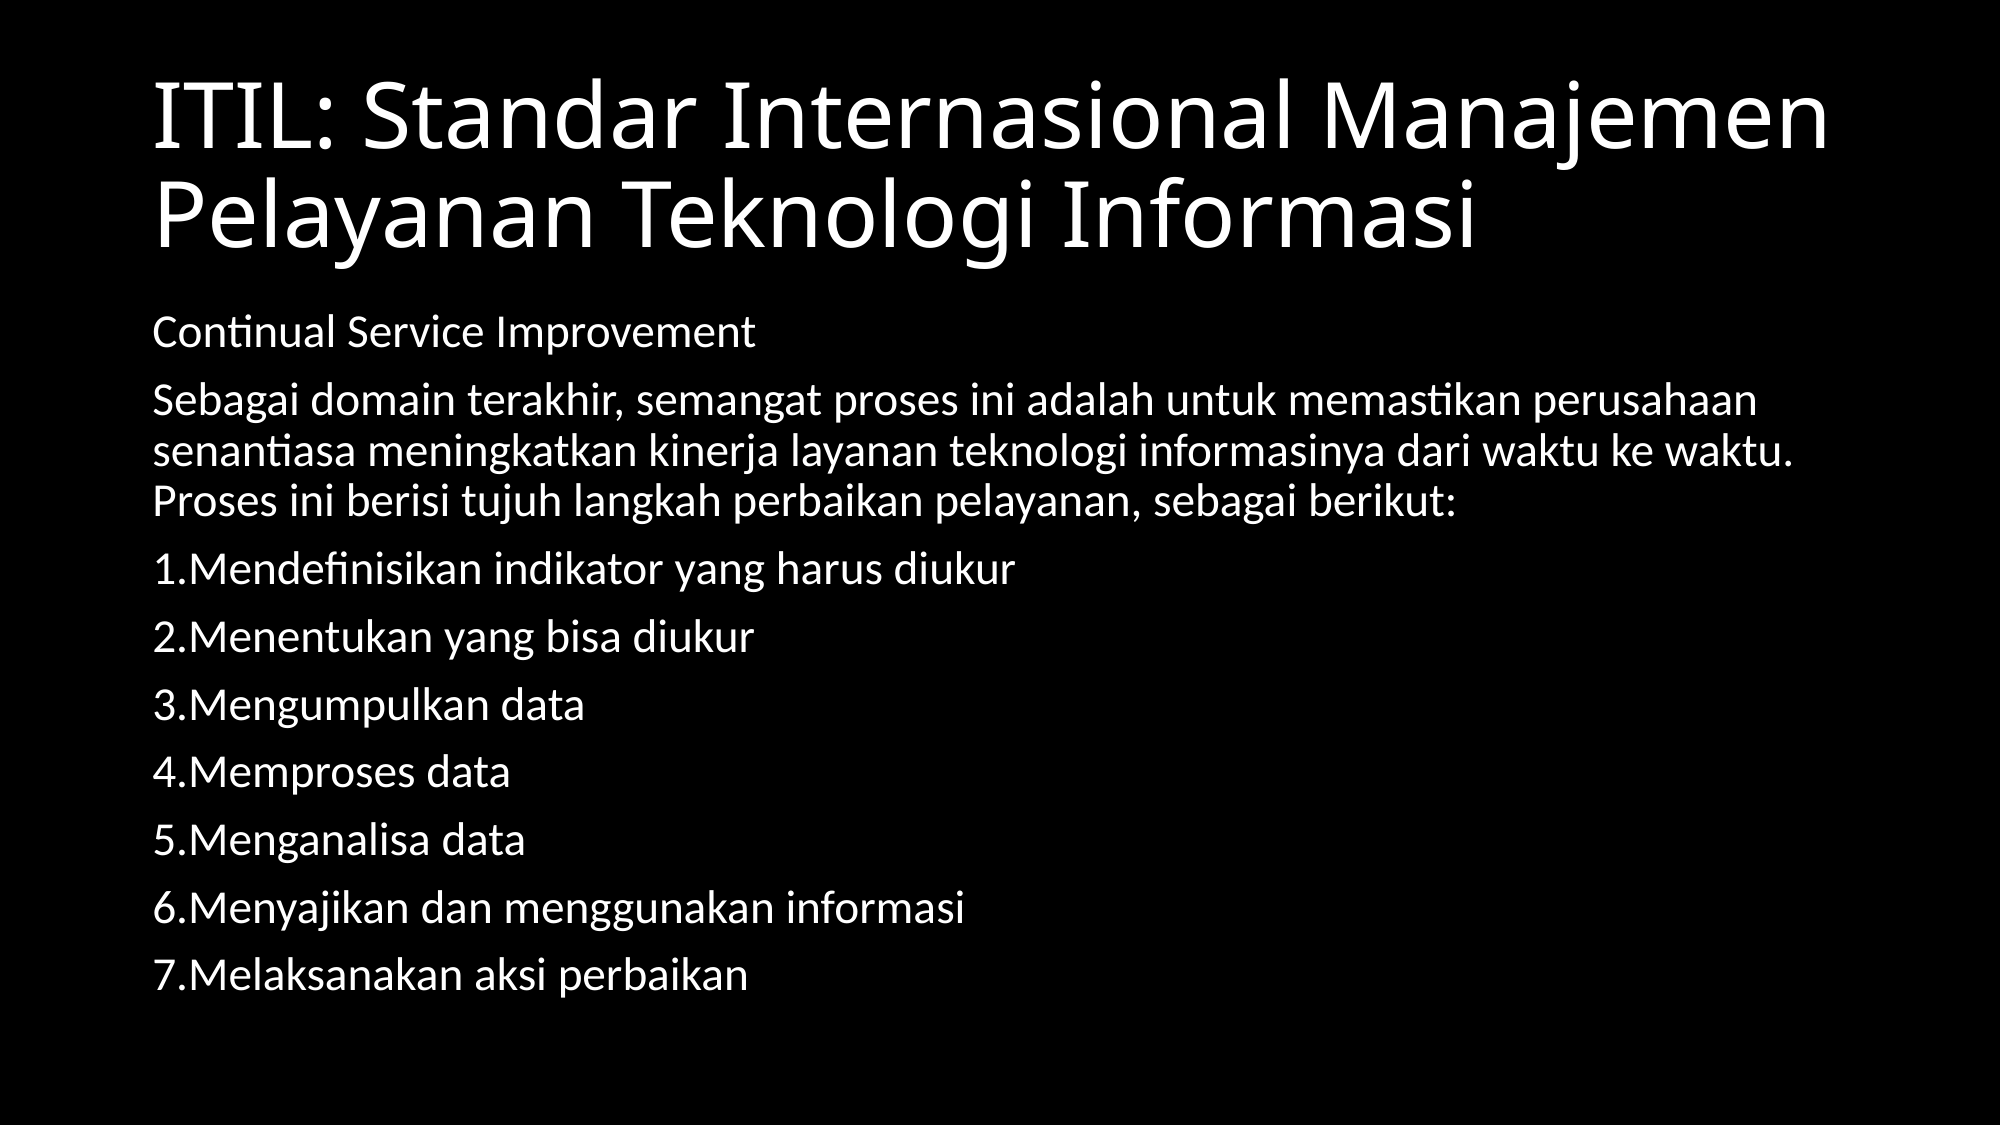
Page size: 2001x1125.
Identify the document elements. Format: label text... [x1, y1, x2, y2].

list Continual Service Improvement Sebagai domain terakhir, semangat proses ini adalah untuk memastikan perusahaan senantiasa meningkatkan kinerja layanan teknologi informasinya dari waktu ke waktu. Proses ini berisi tujuh langkah perbaikan pelayanan, sebagai berikut: Mendefinisikan indikator yang harus diukur Menentukan yang bisa diukur Mengumpulkan data Memproses data Menganalisa data Menyajikan dan menggunakan informasi Melaksanakan aksi perbaikan [137, 299, 1863, 1014]
title ITIL: Standar Internasional Manajemen Pelayanan Teknologi Informasi [137, 59, 1863, 278]
